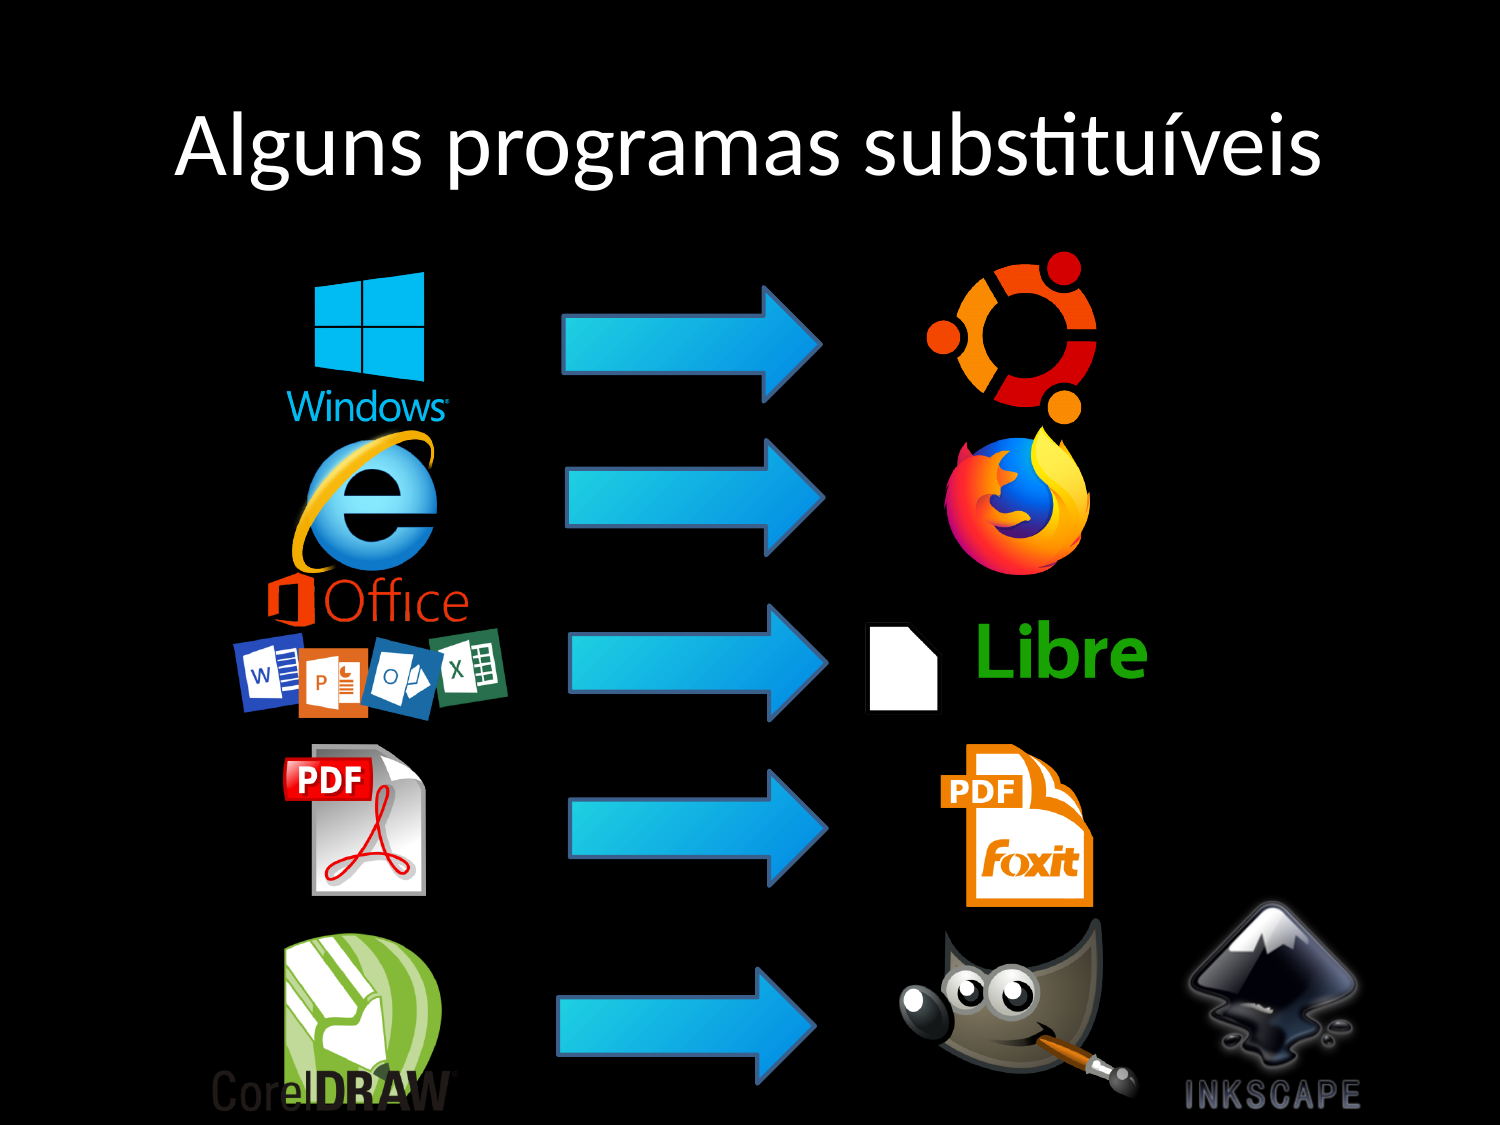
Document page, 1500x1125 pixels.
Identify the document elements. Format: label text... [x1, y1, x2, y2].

text_box [569, 605, 821, 721]
picture [912, 239, 1111, 576]
text_box [569, 770, 827, 886]
picture [283, 743, 426, 896]
text_box [563, 287, 821, 402]
picture [826, 578, 1451, 1125]
text_box Alguns programas substituíveis [75, 45, 1425, 233]
text_box [566, 440, 824, 556]
text_box [558, 968, 815, 1084]
picture [179, 932, 491, 1114]
picture [232, 212, 509, 721]
